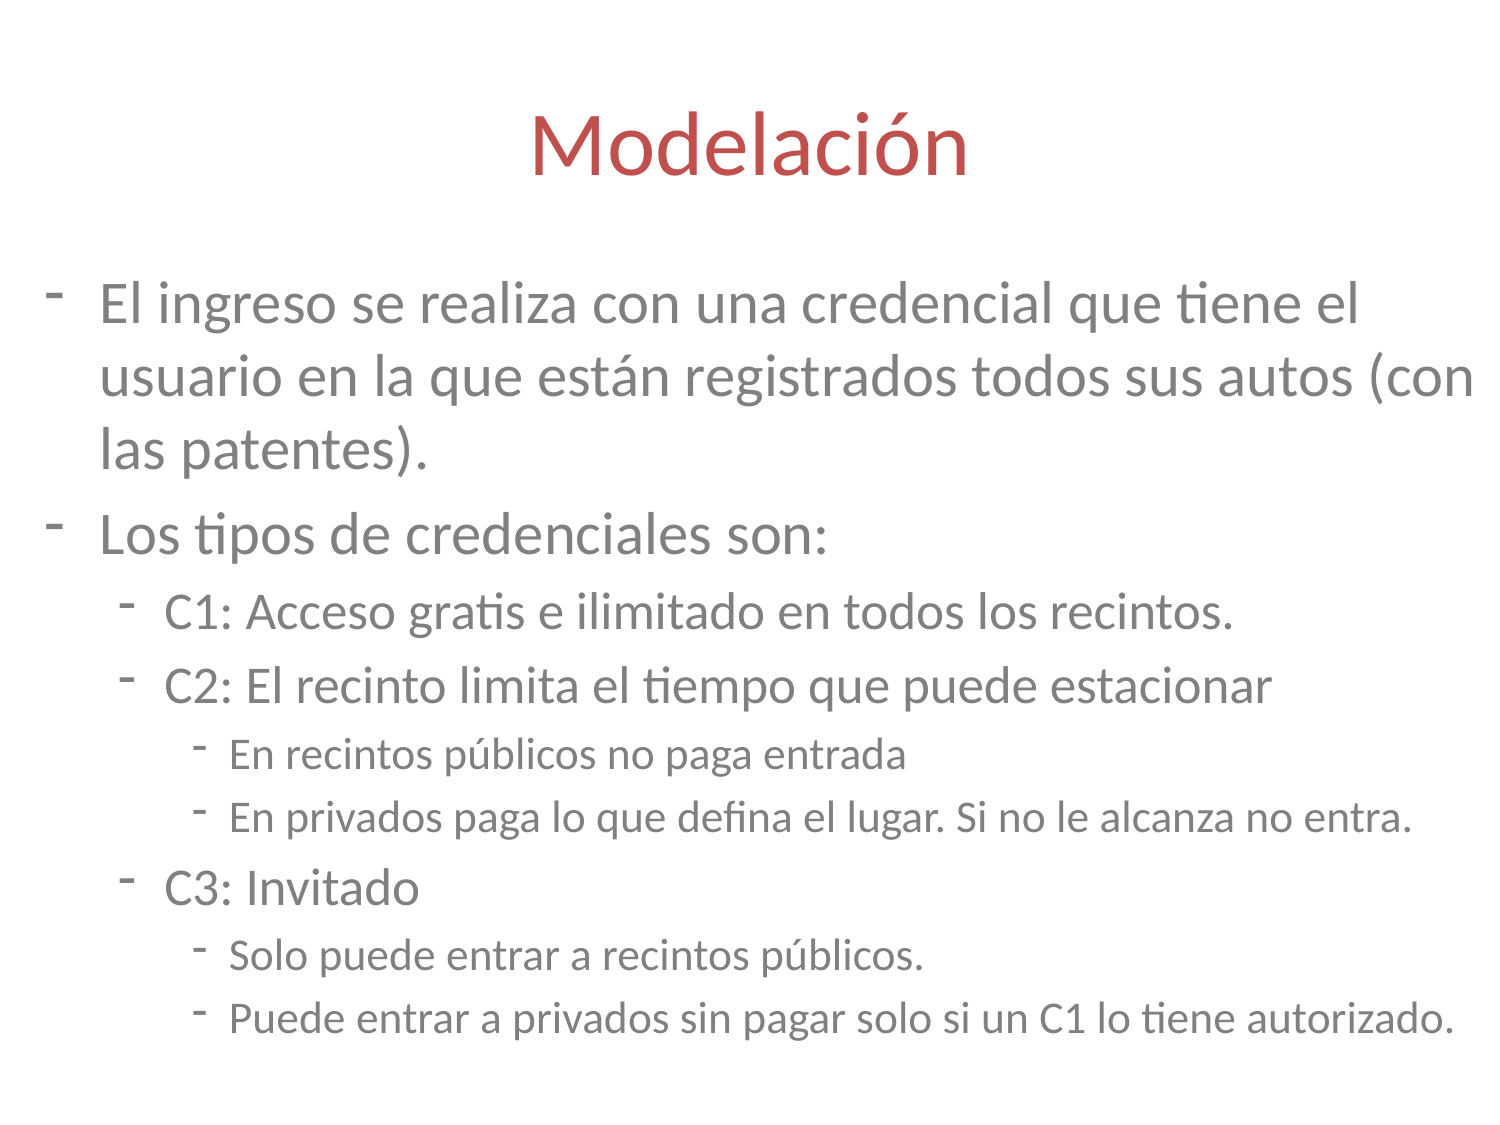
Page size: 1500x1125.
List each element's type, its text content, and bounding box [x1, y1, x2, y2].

list El ingreso se realiza con una credencial que tiene el usuario en la que están registrados todos sus autos (con las patentes). Los tipos de credenciales son: C1: Acceso gratis e ilimitado en todos los recintos. C2: El recinto limita el tiempo que puede estacionar En recintos públicos no paga entrada En privados paga lo que defina el lugar. Si no le alcanza no entra. C3: Invitado Solo puede entrar a recintos públicos. Puede entrar a privados sin pagar solo si un C1 lo tiene autorizado. [29, 255, 1500, 1064]
title Modelación [75, 45, 1425, 233]
